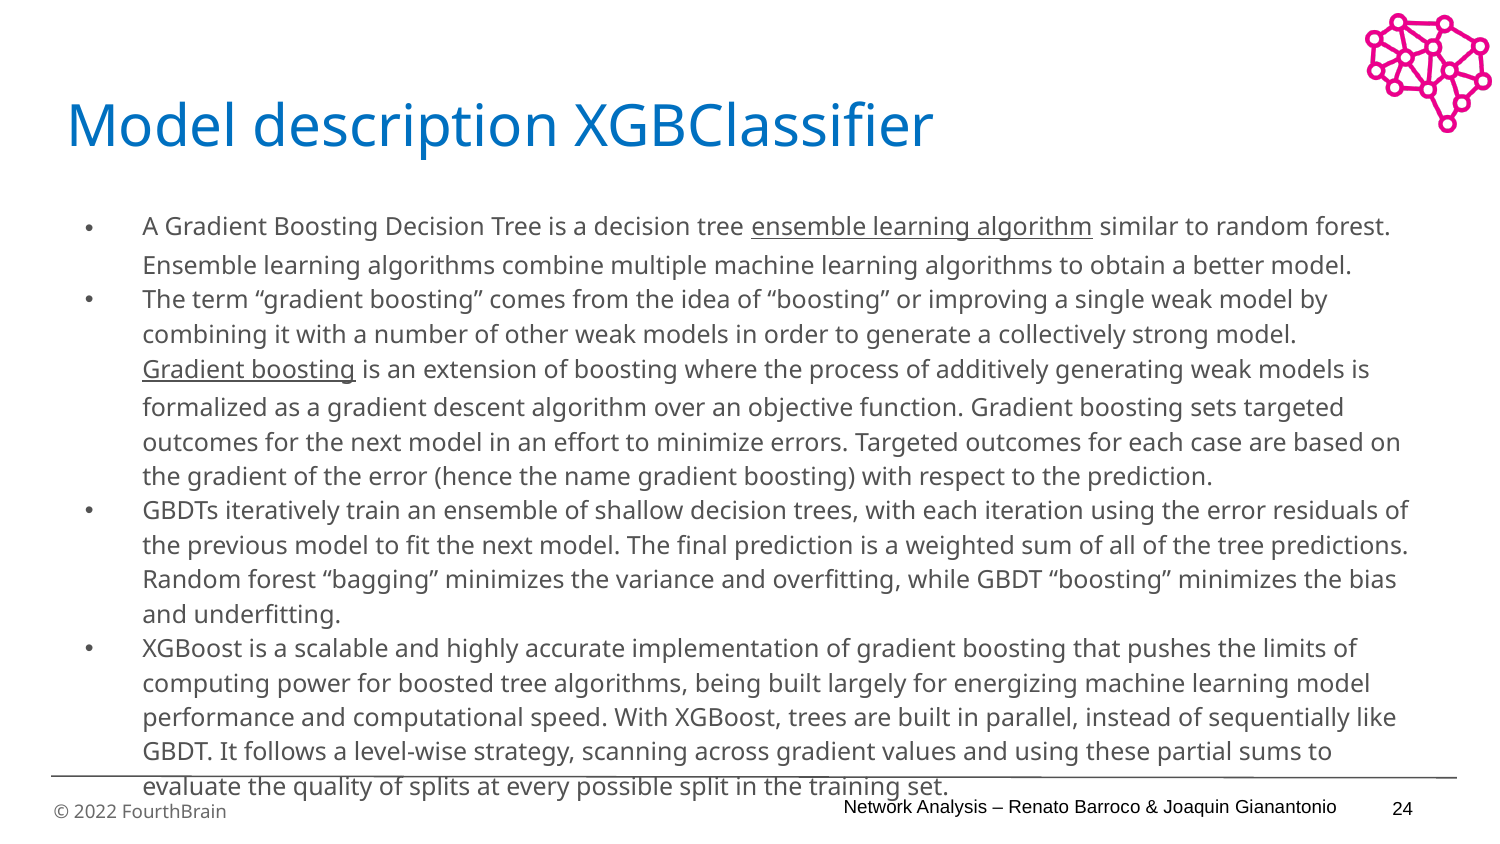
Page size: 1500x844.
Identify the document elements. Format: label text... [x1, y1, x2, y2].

text_box A Gradient Boosting Decision Tree is a decision tree ensemble learning algorithm similar to random forest. Ensemble learning algorithms combine multiple machine learning algorithms to obtain a better model. The term “gradient boosting” comes from the idea of “boosting” or improving a single weak model by combining it with a number of other weak models in order to generate a collectively strong model. Gradient boosting is an extension of boosting where the process of additively generating weak models is formalized as a gradient descent algorithm over an objective function. Gradient boosting sets targeted outcomes for the next model in an effort to minimize errors. Targeted outcomes for each case are based on the gradient of the error (hence the name gradient boosting) with respect to the prediction. GBDTs iteratively train an ensemble of shallow decision trees, with each iteration using the error residuals of the previous model to fit the next model. The final prediction is a weighted sum of all of the tree predictions. Random forest “bagging” minimizes the variance and overfitting, while GBDT “boosting” minimizes the bias and underfitting. XGBoost is a scalable and highly accurate implementation of gradient boosting that pushes the limits of computing power for boosted tree algorithms, being built largely for energizing machine learning model performance and computational speed. With XGBoost, trees are built in parallel, instead of sequentially like GBDT. It follows a level-wise strategy, scanning across gradient values and using these partial sums to evaluate the quality of splits at every possible split in the training set. [52, 190, 1450, 771]
title Model description XGBClassifier [51, 72, 1449, 167]
picture [1365, 13, 1492, 133]
